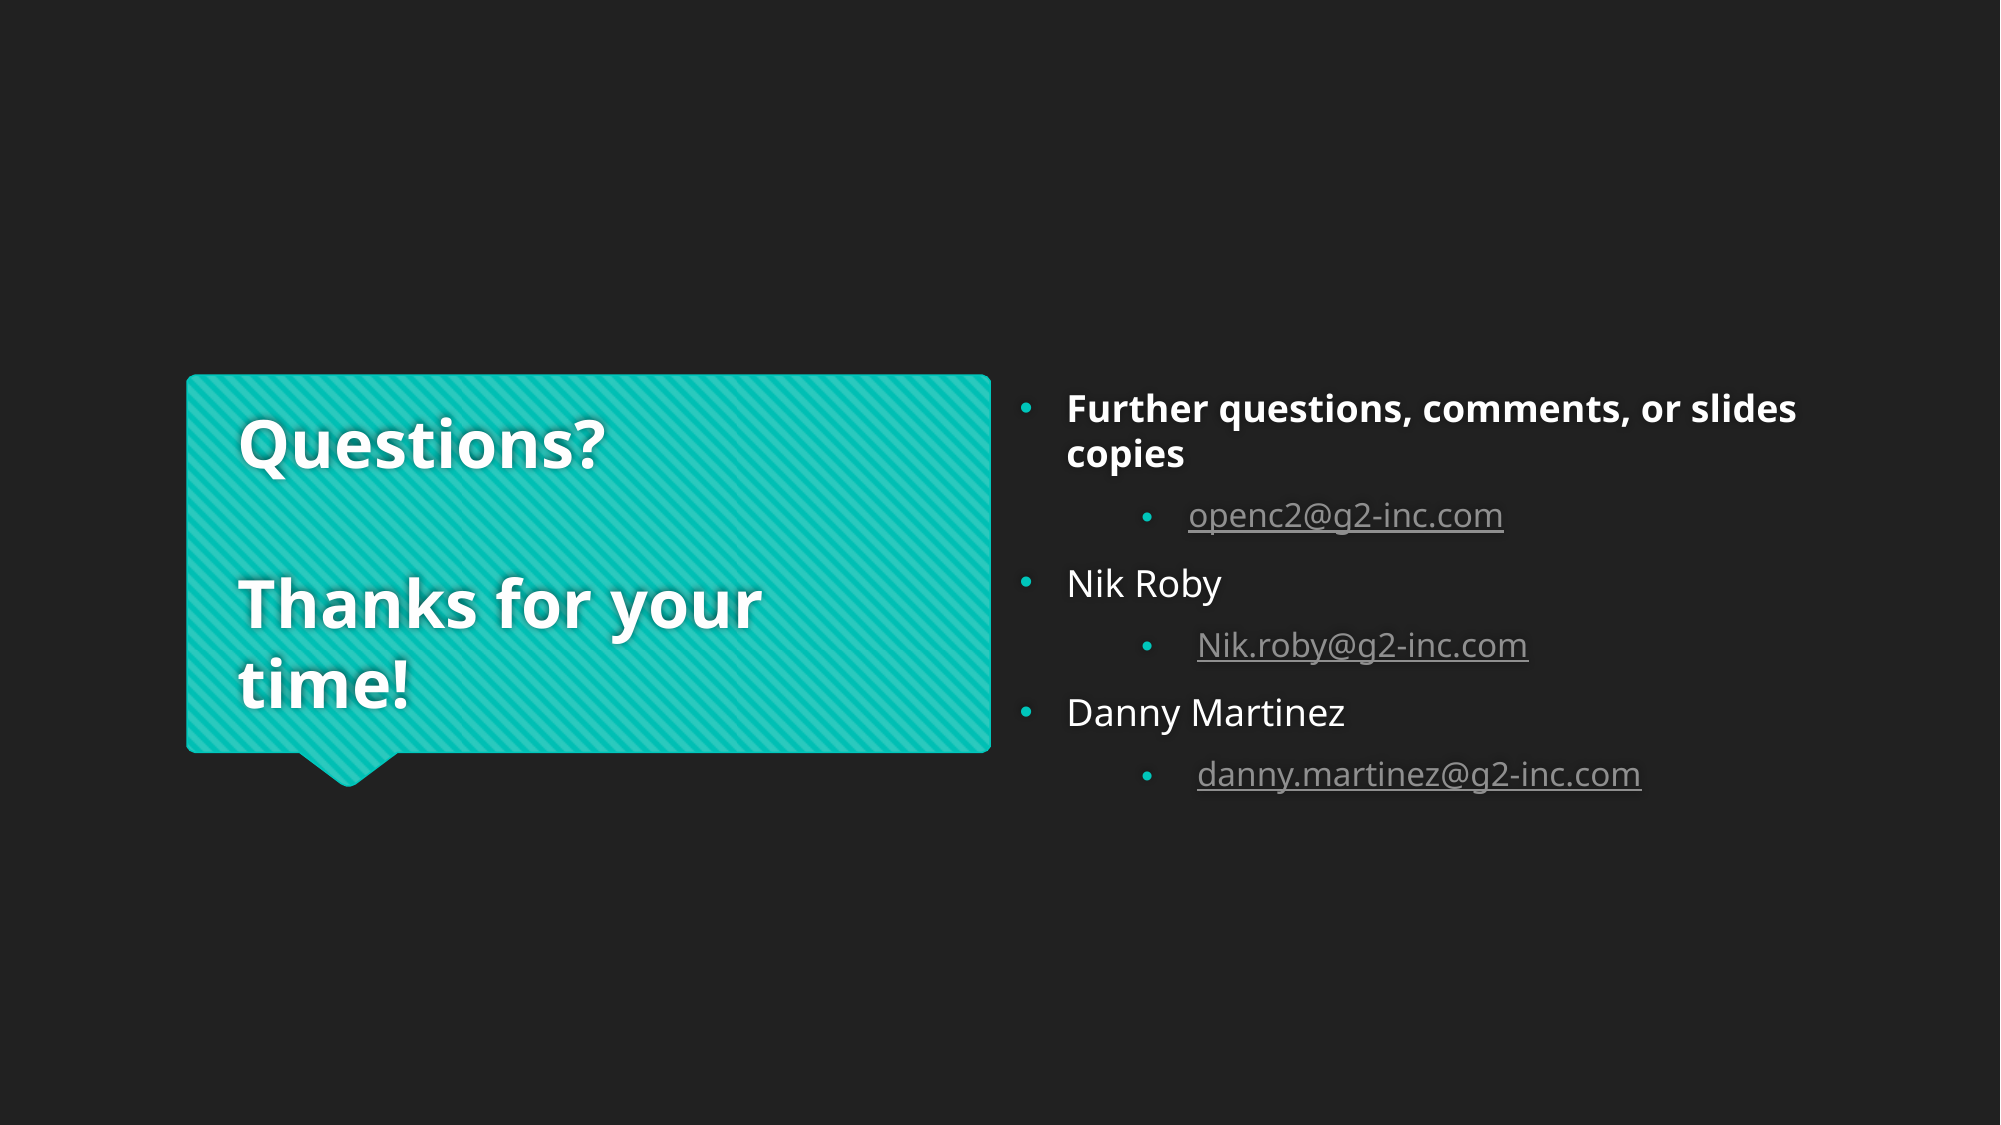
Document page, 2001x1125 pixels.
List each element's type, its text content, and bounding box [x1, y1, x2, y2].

title Questions? Thanks for your time! [222, 399, 942, 729]
list Further questions, comments, or slides copies openc2@g2-inc.com Nik Roby Nik.roby@g2-inc.com Danny Martinez danny.martinez@g2-inc.com [1004, 377, 1914, 922]
